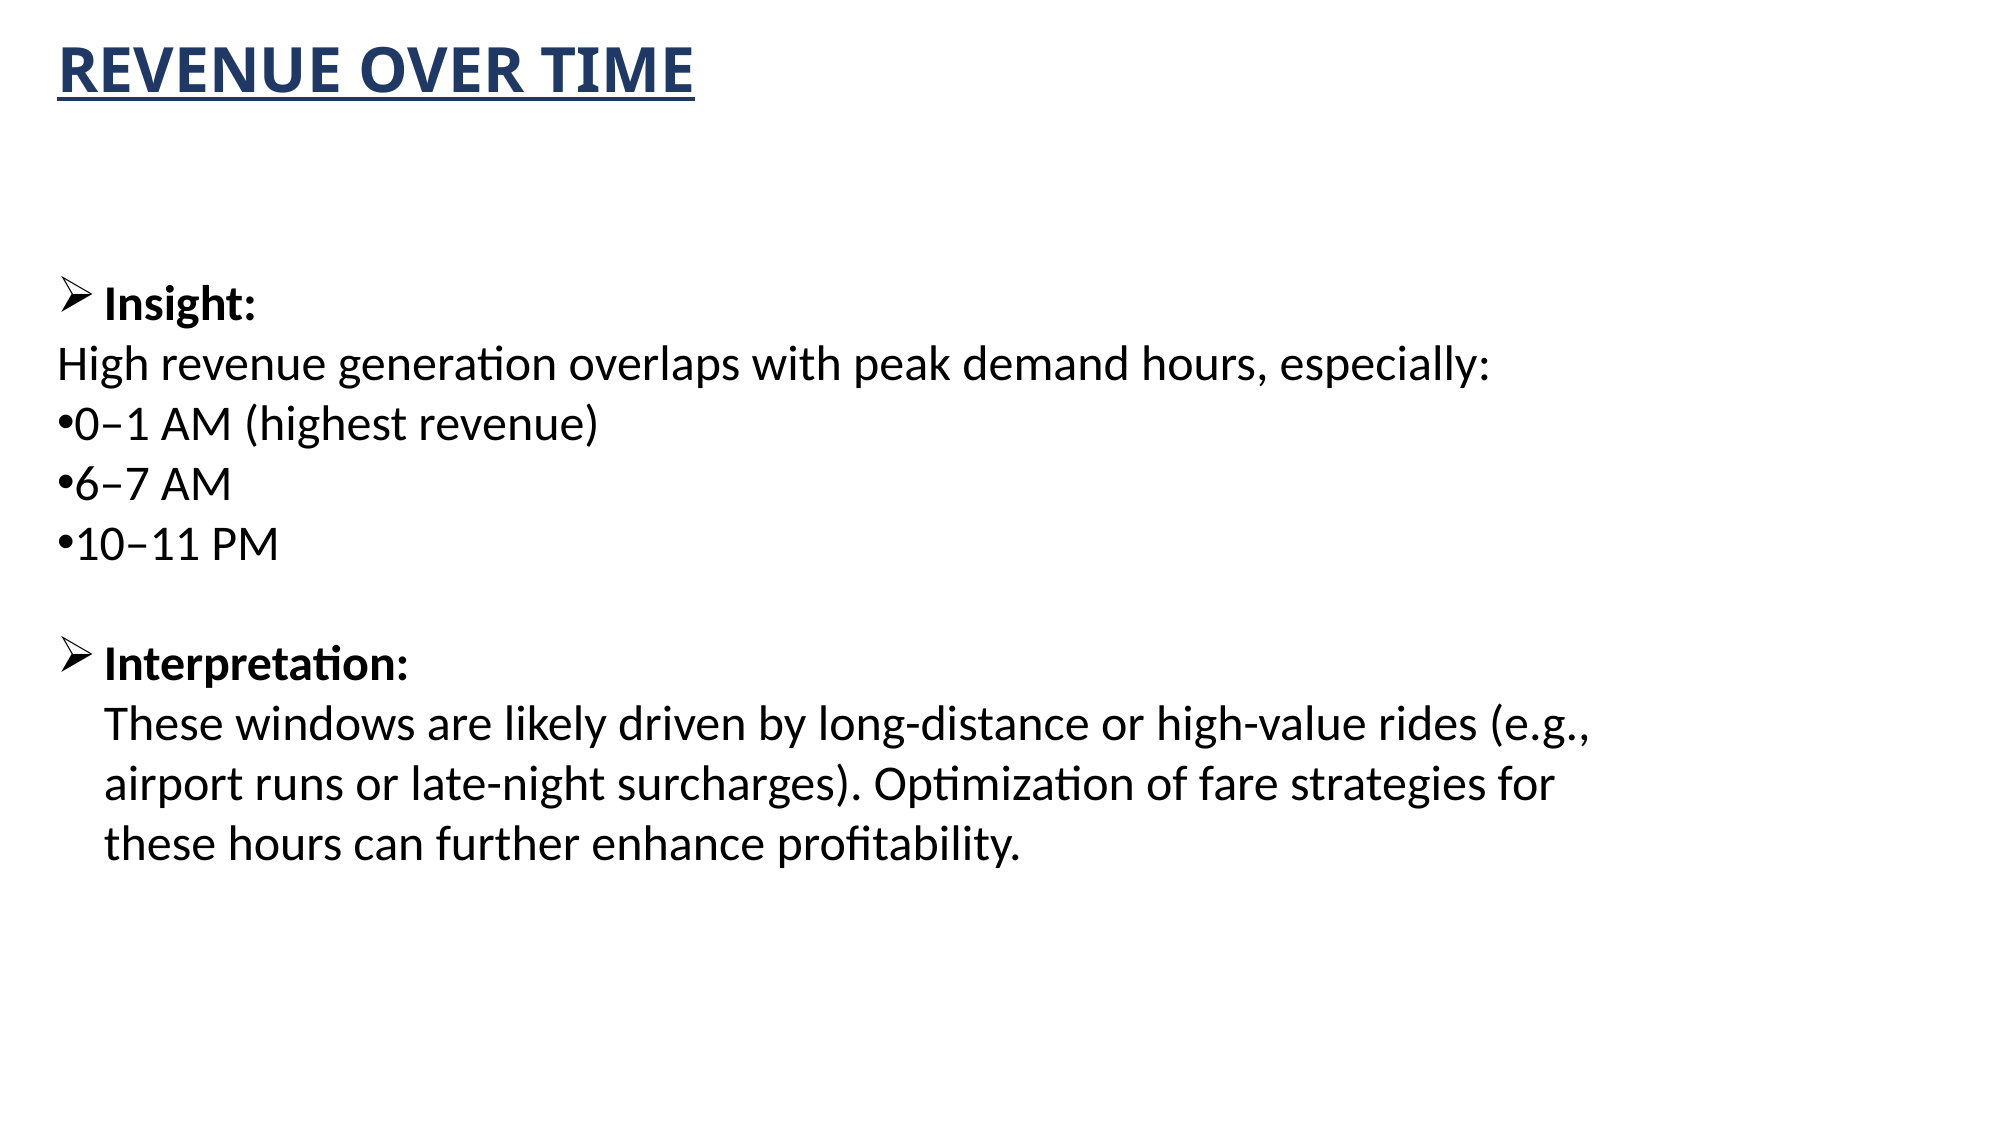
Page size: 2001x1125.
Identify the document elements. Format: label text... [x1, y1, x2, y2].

text_box Insight: High revenue generation overlaps with peak demand hours, especially: 0–1 AM (highest revenue) 6–7 AM 10–11 PM Interpretation: These windows are likely driven by long-distance or high-value rides (e.g., airport runs or late-night surcharges). Optimization of fare strategies for these hours can further enhance profitability. [42, 263, 1667, 946]
text_box REVENUE OVER TIME [42, 26, 1768, 117]
